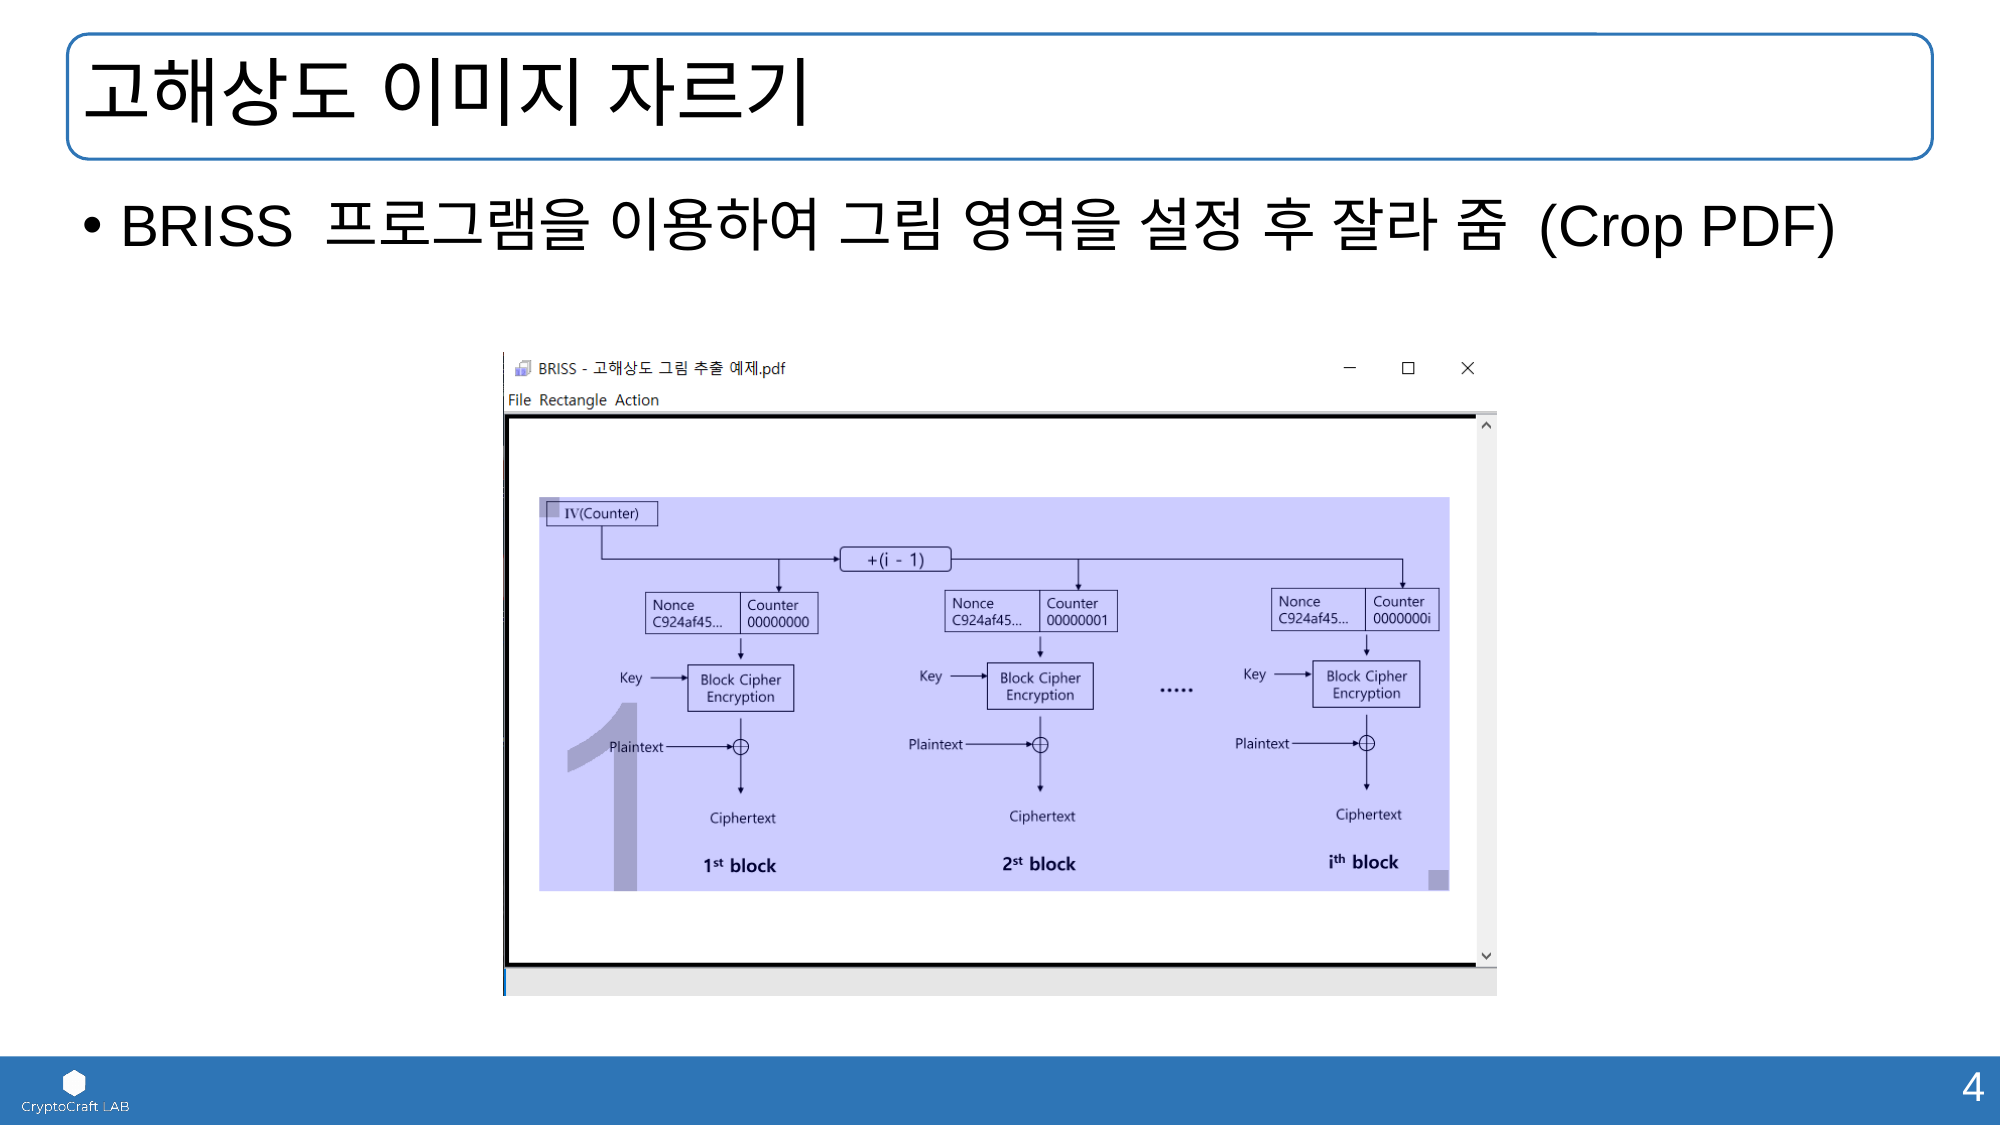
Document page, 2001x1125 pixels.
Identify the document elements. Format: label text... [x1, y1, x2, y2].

picture [13, 1061, 138, 1123]
list BRISS 프로그램을 이용하여 그림 영역을 설정 후 잘라 줌 (Crop PDF) [67, 189, 1933, 1019]
title 고해상도 이미지 자르기 [67, 34, 1933, 160]
picture [503, 352, 1497, 996]
